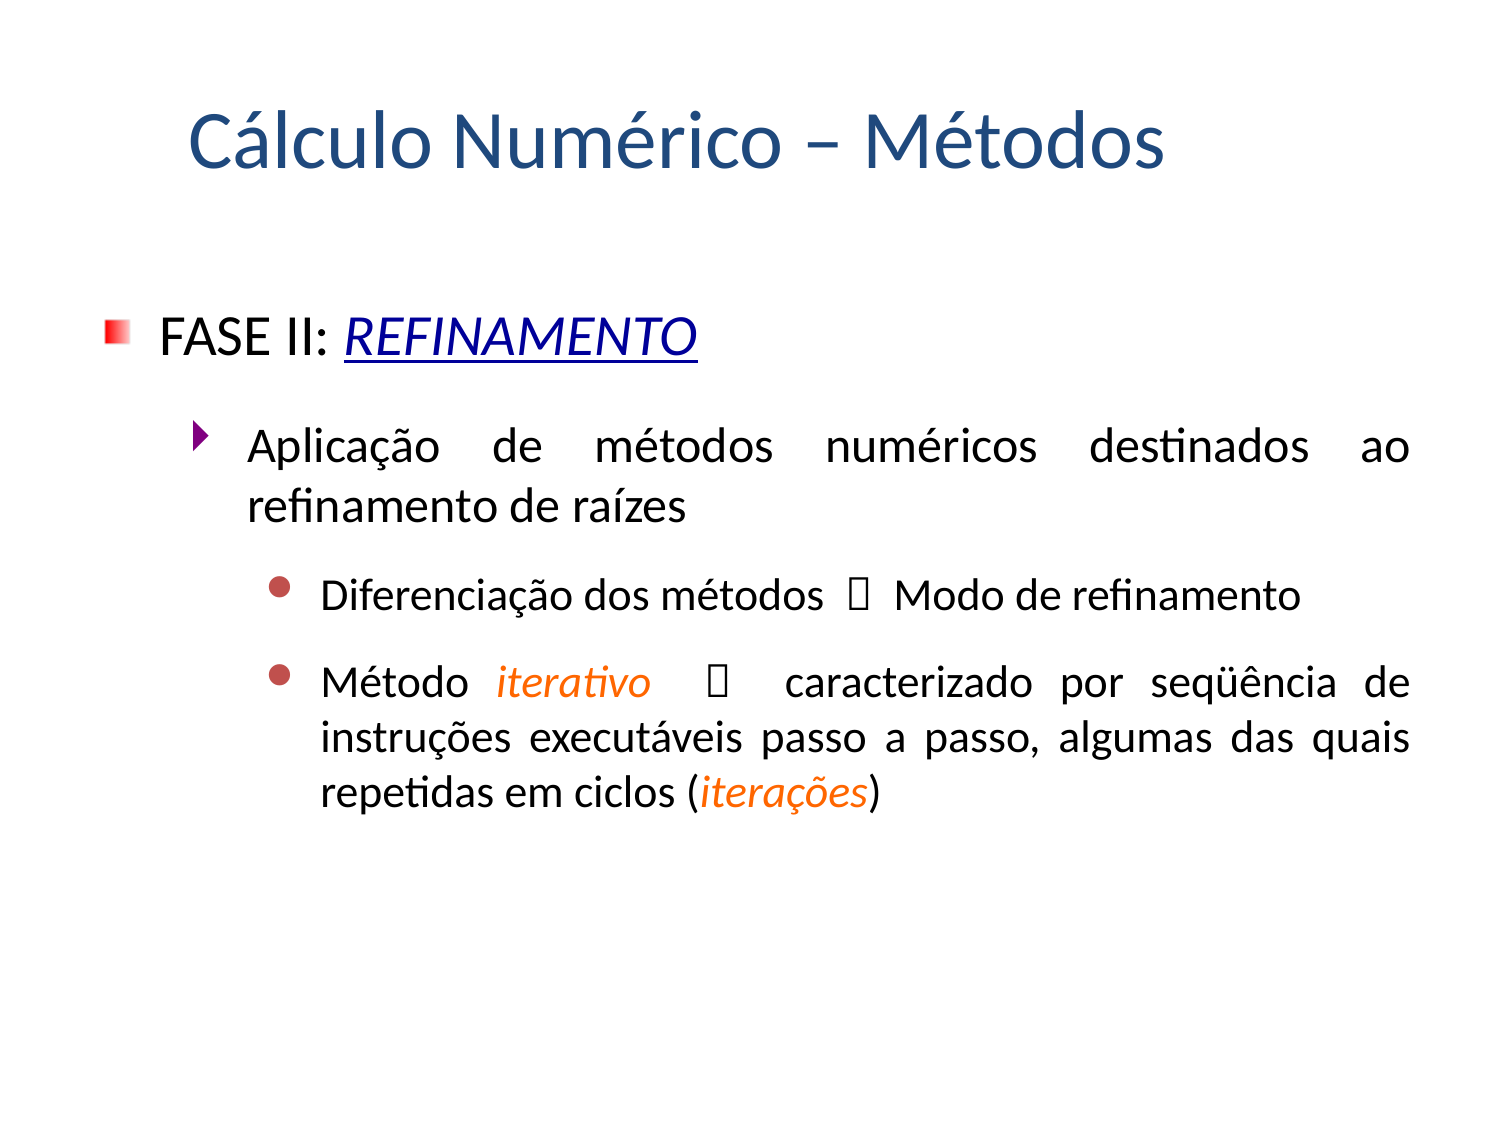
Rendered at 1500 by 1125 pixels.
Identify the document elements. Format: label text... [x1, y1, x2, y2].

picture [103, 318, 133, 347]
text_box FASE II: REFINAMENTO Aplicação de métodos numéricos destinados ao refinamento de raízes Diferenciação dos métodos  Modo de refinamento Método iterativo  caracterizado por seqüência de instruções executáveis passo a passo, algumas das quais repetidas em ciclos (iterações) [88, 290, 1427, 982]
text_box Cálculo Numérico – Métodos [173, 87, 1452, 193]
